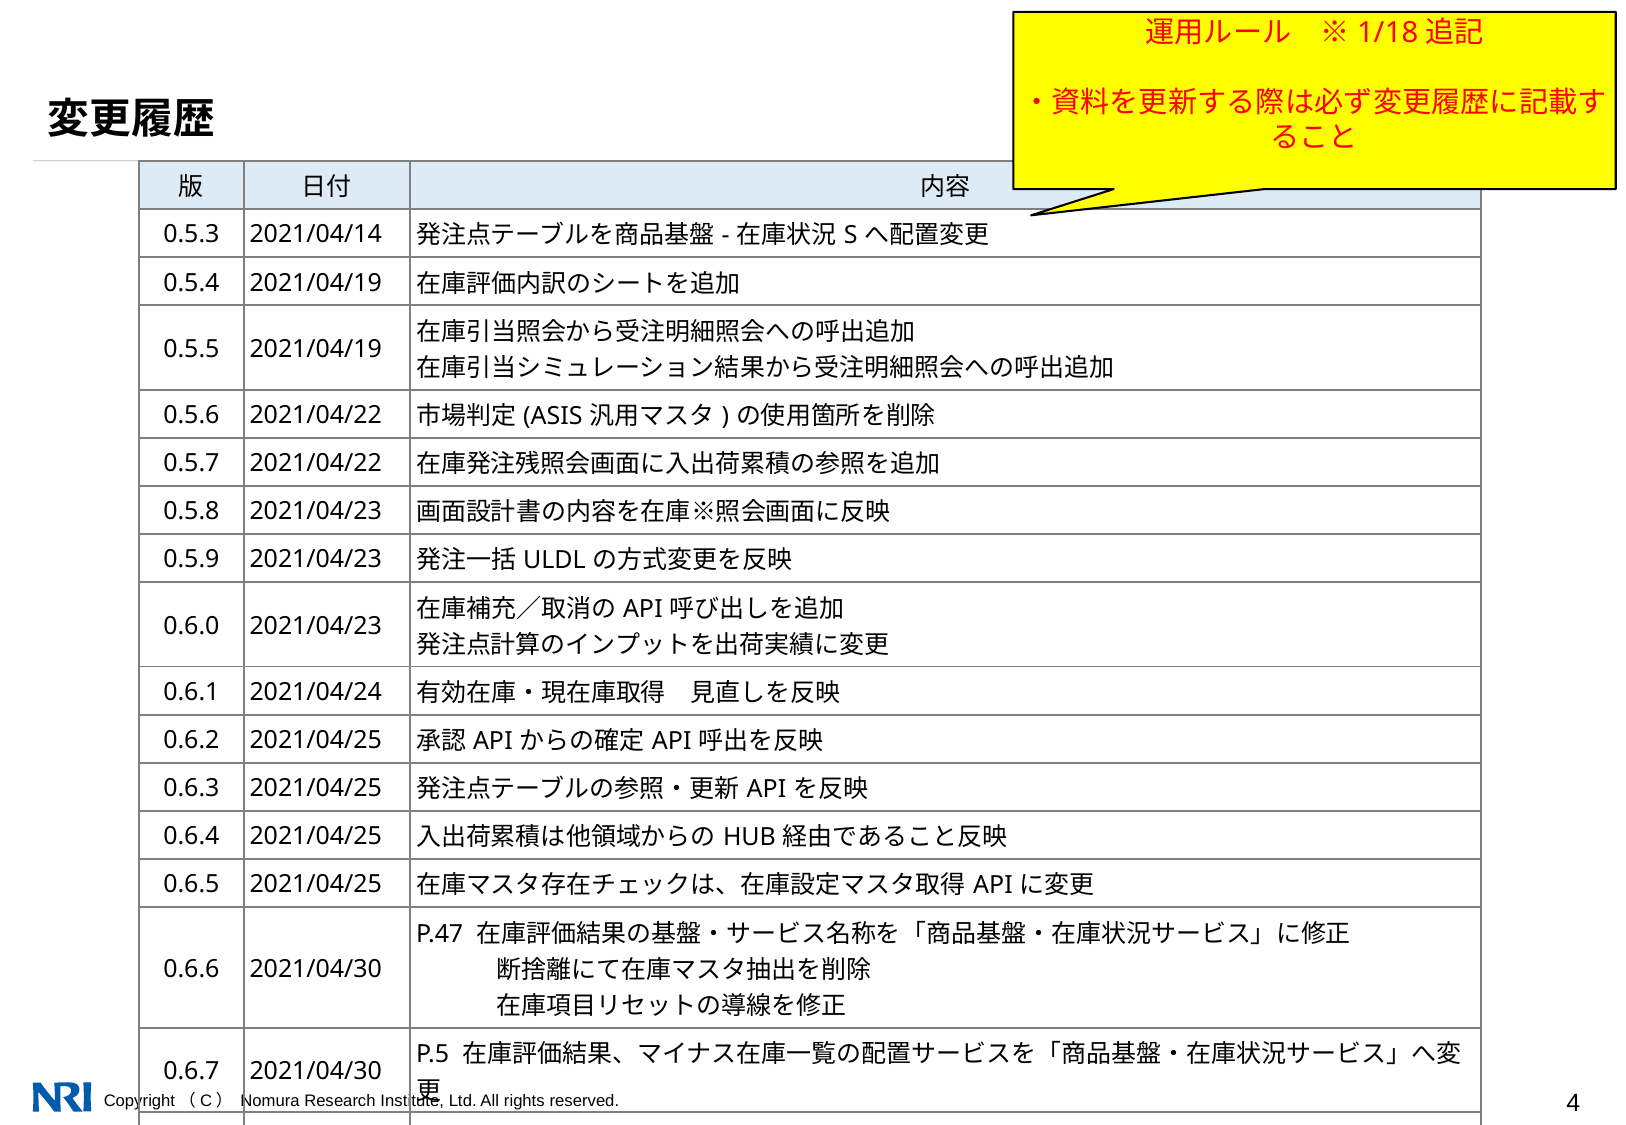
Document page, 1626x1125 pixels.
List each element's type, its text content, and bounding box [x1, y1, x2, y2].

table_cell 0.6.3 [140, 764, 243, 810]
text_box 運用ルール ※1/18追記 ・資料を更新する際は必ず変更履歴に記載すること [1011, 9, 1618, 218]
table_cell 0.6.6 [140, 908, 243, 1027]
table_cell 0.6.1 [140, 667, 243, 714]
table_cell 0.5.8 [140, 487, 243, 533]
table_cell 在庫発注残照会画面に入出荷累積の参照を追加 [411, 439, 1480, 485]
table_cell 発注点テーブルの参照・更新APIを反映 [411, 764, 1480, 810]
table_cell 2021/04/23 [245, 535, 409, 581]
list 変更履歴 [32, 90, 1011, 149]
table_cell 0.6.8 [140, 1113, 243, 1125]
table_cell 0.6.5 [140, 860, 243, 906]
table_cell 2021/04/22 [245, 439, 409, 485]
table_cell 入出荷累積は他領域からのHUB経由であること反映 [411, 812, 1480, 858]
table_cell 0.5.7 [140, 439, 243, 485]
table_cell 承認APIからの確定API呼出を反映 [411, 716, 1480, 762]
table_header 内容 [411, 162, 1094, 208]
table_cell 0.6.0 [140, 583, 243, 666]
table_cell 2021/04/30 [245, 908, 409, 1027]
table_cell P.5 在庫評価結果、マイナス在庫一覧の配置サービスを「商品基盤・在庫状況サービス」へ変更 [411, 1029, 1480, 1111]
table_cell 0.6.4 [140, 812, 243, 858]
table_cell 0.5.4 [140, 258, 243, 304]
table_cell 0.6.7 [140, 1029, 243, 1111]
table_cell P.27 在庫項目リセットの配置サービスを「商品基盤・在庫状況サービス」へ変更 [411, 1113, 1480, 1125]
table_cell 2021/04/23 [245, 487, 409, 533]
table_cell 発注点テーブルを商品基盤-在庫状況Sへ配置変更 [411, 210, 1480, 256]
table_cell 在庫補充／取消のAPI呼び出しを追加 発注点計算のインプットを出荷実績に変更 [411, 583, 1480, 666]
table_cell 画面設計書の内容を在庫※照会画面に反映 [411, 487, 1480, 533]
table_cell 0.5.5 [140, 306, 243, 389]
table_cell 在庫マスタ存在チェックは、在庫設定マスタ取得APIに変更 [411, 860, 1480, 906]
table_cell 2021/04/22 [245, 391, 409, 437]
table_cell 2021/04/23 [245, 583, 409, 666]
table_cell 2021/04/24 [245, 667, 409, 714]
table_cell 0.5.3 [140, 210, 243, 256]
table_cell 0.5.9 [140, 535, 243, 581]
table_cell 2021/04/25 [245, 716, 409, 762]
table_cell 0.6.2 [140, 716, 243, 762]
table_header 日付 [245, 162, 409, 208]
table_cell 2021/04/30 [245, 1113, 409, 1125]
table_header 内容 [1124, 192, 1480, 208]
table_cell 市場判定(ASIS汎用マスタ)の使用箇所を削除 [411, 391, 1480, 437]
table_cell 在庫引当照会から受注明細照会への呼出追加 在庫引当シミュレーション結果から受注明細照会への呼出追加 [411, 306, 1480, 389]
table_cell 発注一括ULDLの方式変更を反映 [411, 535, 1480, 581]
table_cell 2021/04/30 [245, 1029, 409, 1111]
table_cell 0.5.6 [140, 391, 243, 437]
table_cell 2021/04/19 [245, 306, 409, 389]
table_cell 有効在庫・現在庫取得 見直しを反映 [411, 667, 1480, 714]
table_header 版 [140, 162, 243, 208]
table_cell 2021/04/19 [245, 258, 409, 304]
table_cell 在庫評価内訳のシートを追加 [411, 258, 1480, 304]
table_cell 2021/04/25 [245, 764, 409, 810]
table_cell P.47 在庫評価結果の基盤・サービス名称を「商品基盤・在庫状況サービス」に修正 断捨離にて在庫マスタ抽出を削除 在庫項目リセットの導線を修正 [411, 908, 1480, 1027]
table_cell 2021/04/25 [245, 812, 409, 858]
table_cell 2021/04/14 [245, 210, 409, 256]
table_cell 2021/04/25 [245, 860, 409, 906]
